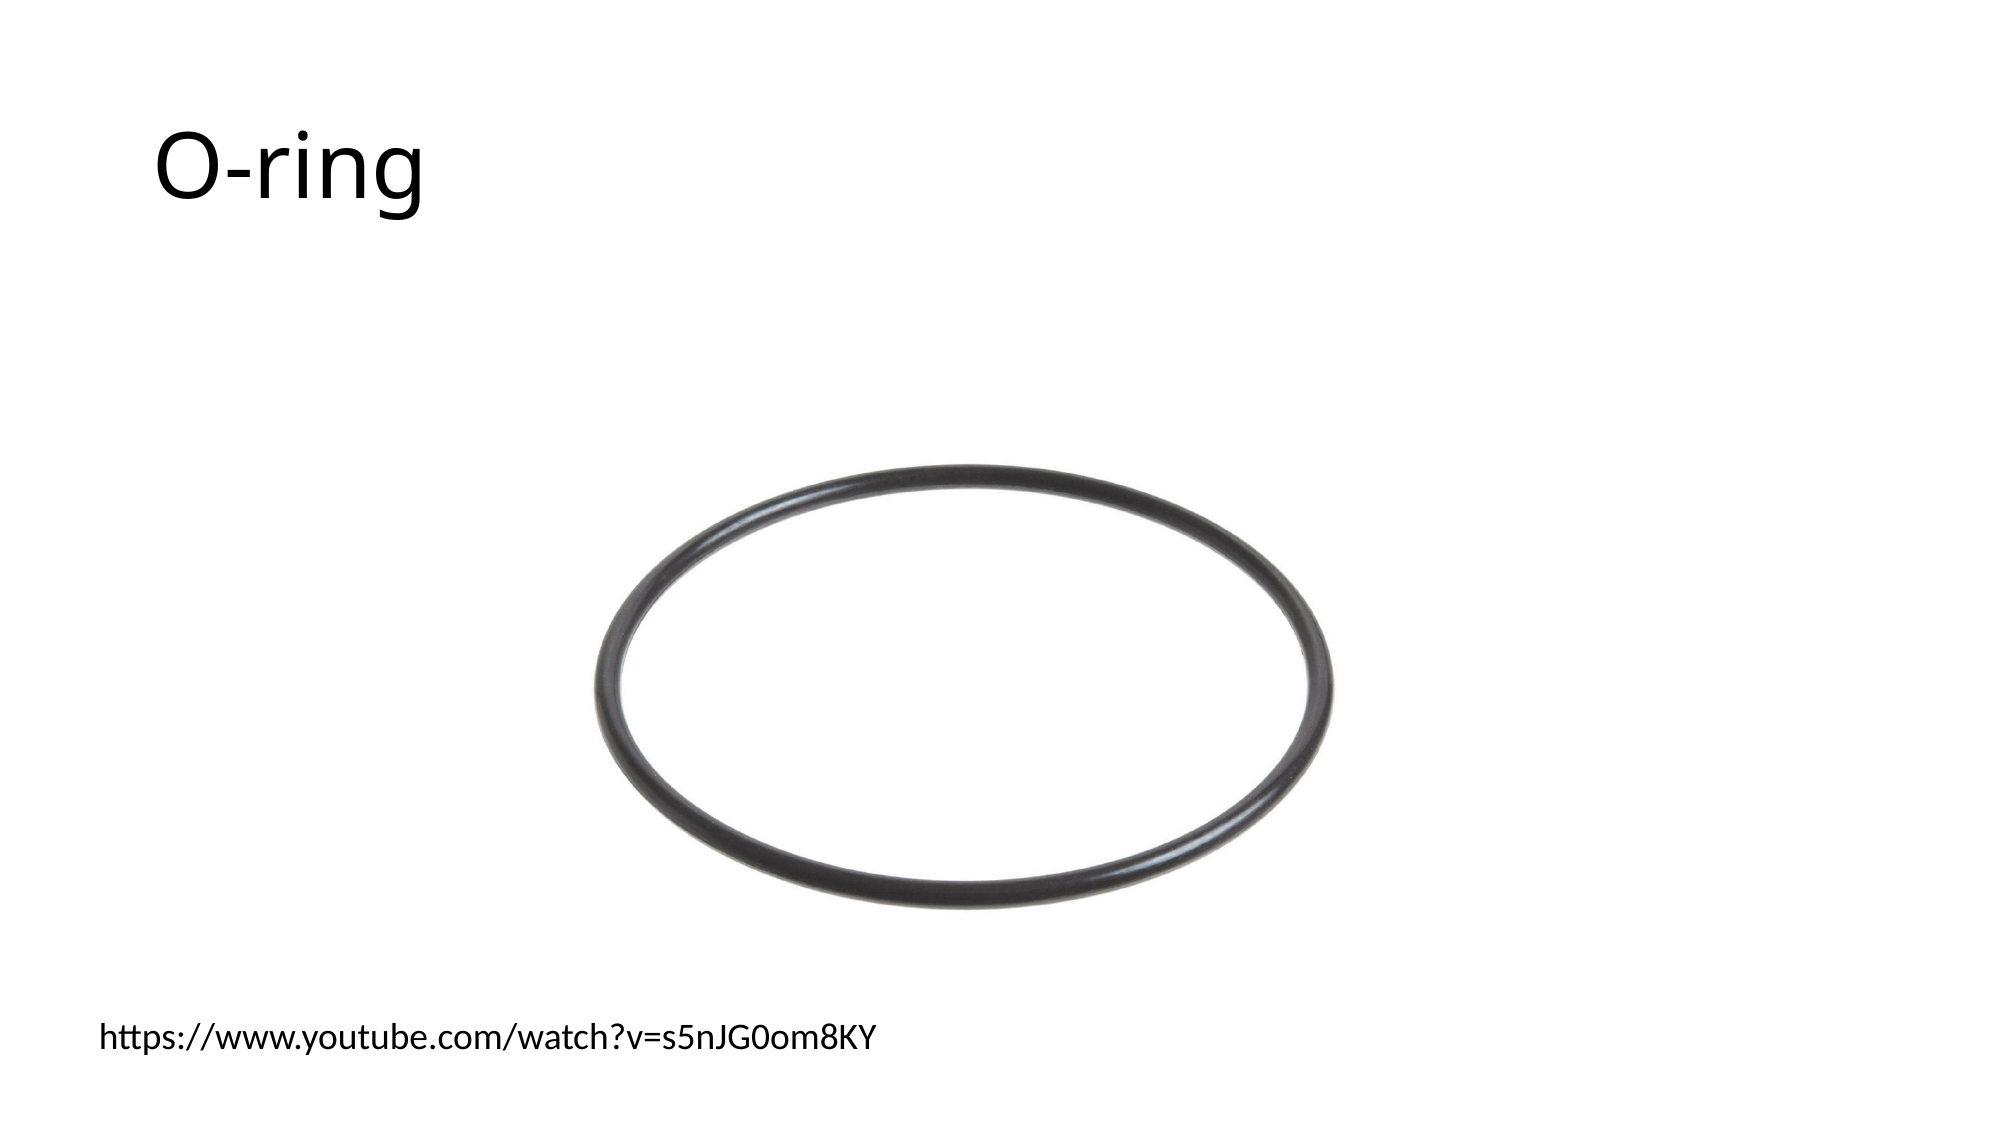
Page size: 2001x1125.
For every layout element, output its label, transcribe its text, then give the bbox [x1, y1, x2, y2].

picture [584, 307, 1343, 1066]
title O-ring [137, 59, 1863, 278]
text_box https://www.youtube.com/watch?v=s5nJG0om8KY [84, 1004, 584, 1065]
